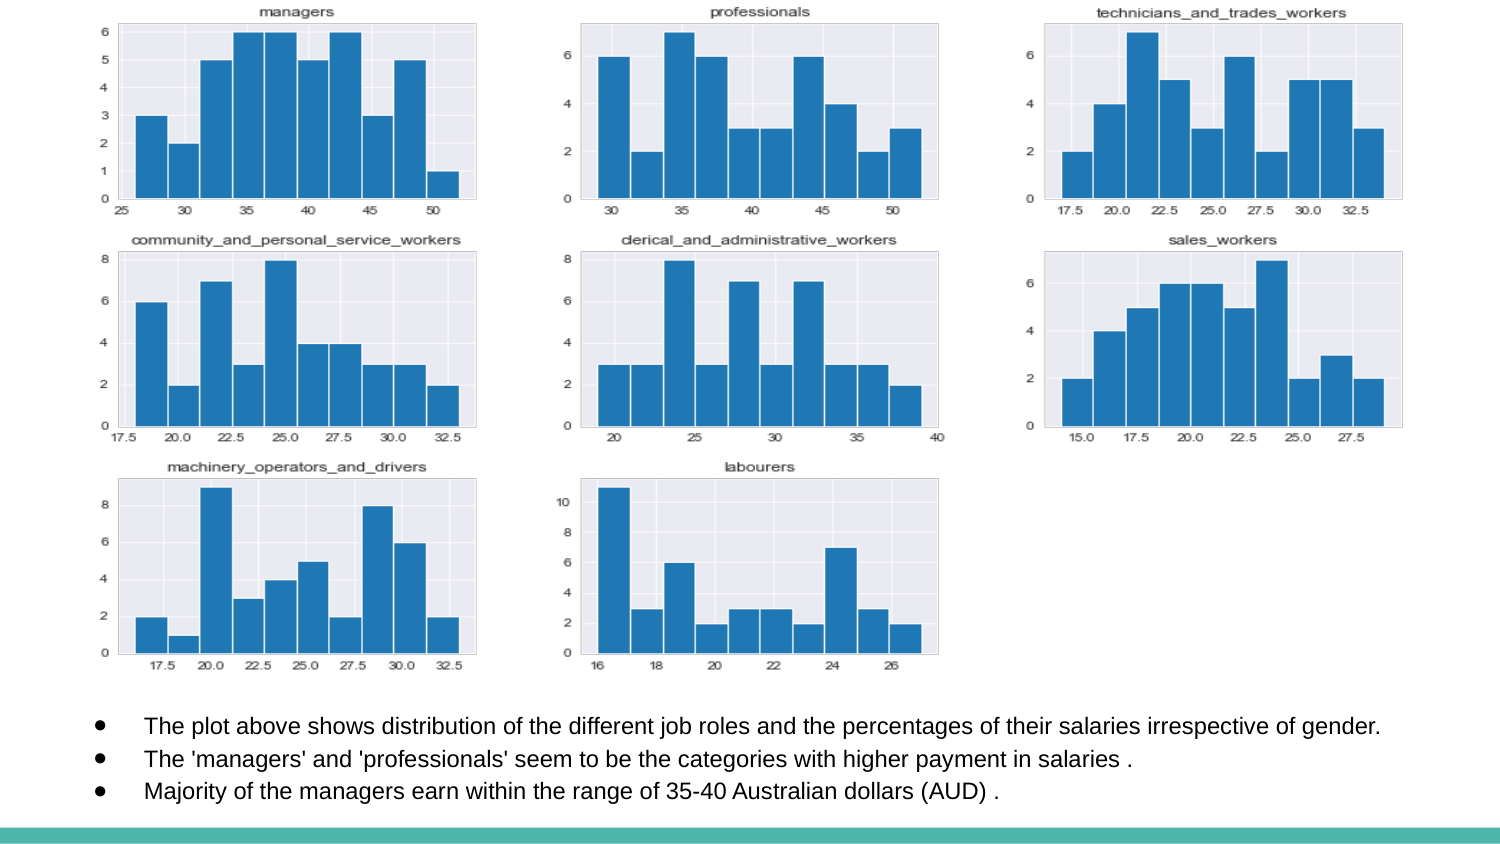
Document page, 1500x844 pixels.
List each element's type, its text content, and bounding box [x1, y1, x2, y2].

picture [90, 0, 1410, 680]
list The plot above shows distribution of the different job roles and the percentages of their salaries irrespective of gender. The 'managers' and 'professionals' seem to be the categories with higher payment in salaries . Majority of the managers earn within the range of 35-40 Australian dollars (AUD) . [51, 691, 1449, 844]
